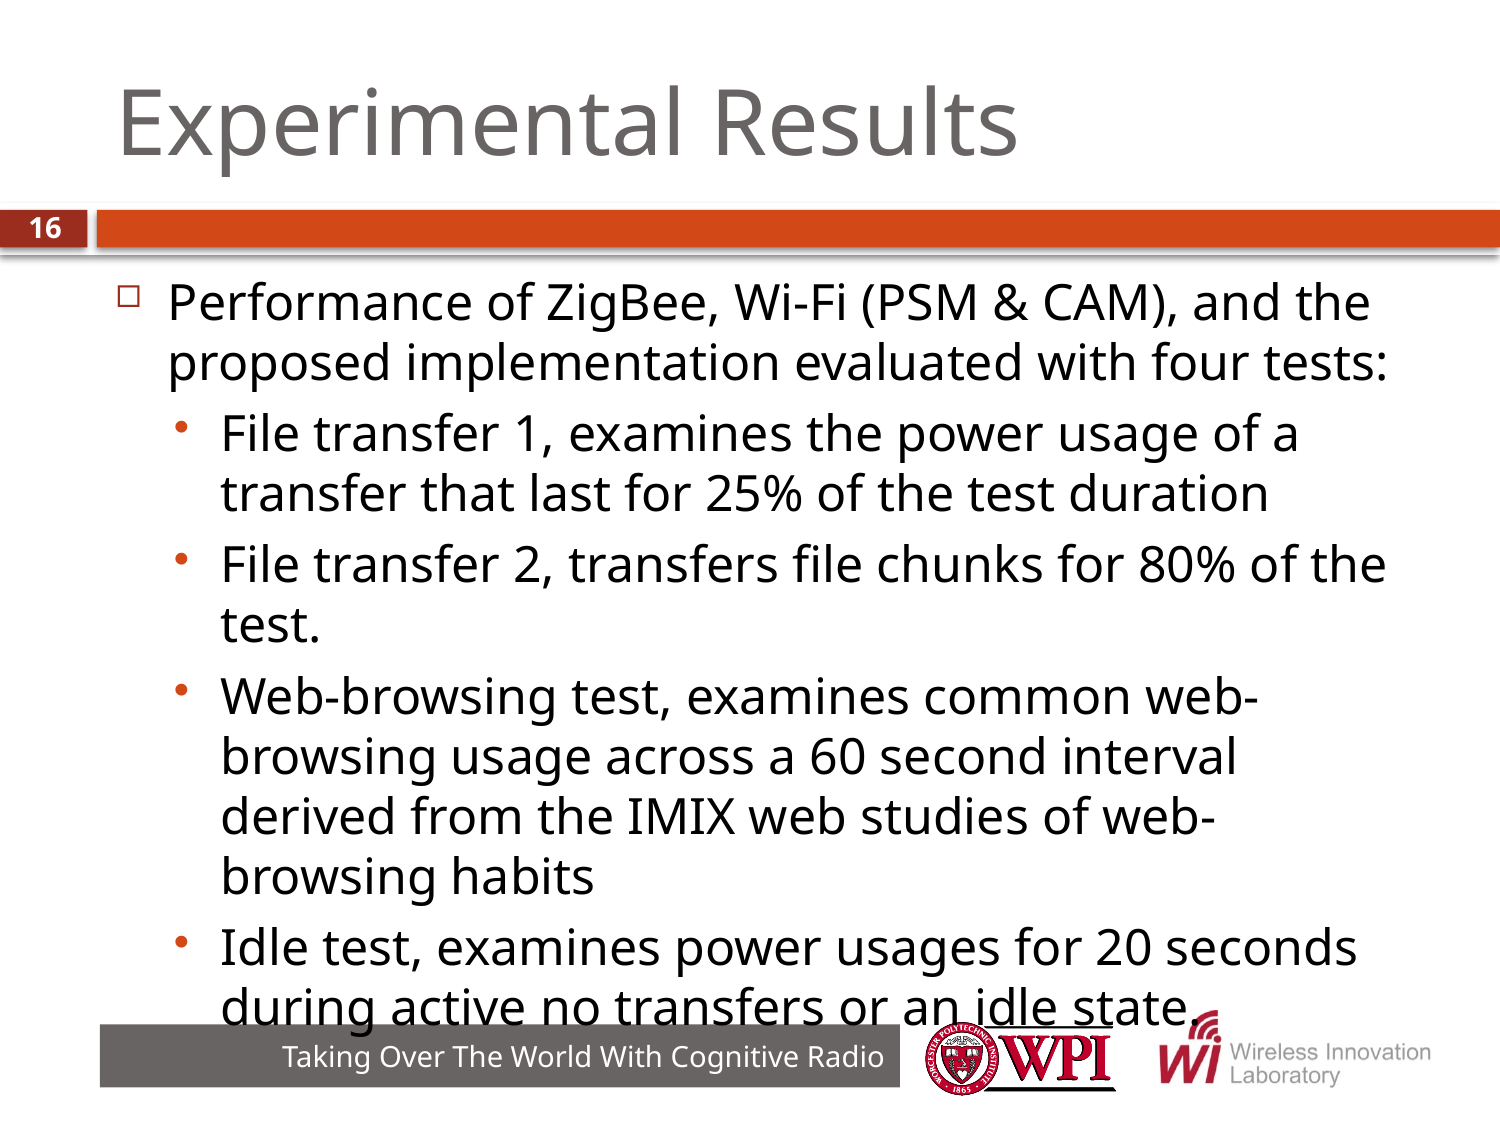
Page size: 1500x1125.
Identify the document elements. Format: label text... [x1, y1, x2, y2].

picture [1153, 1010, 1438, 1099]
title Experimental Results [100, 37, 1438, 200]
list Performance of ZigBee, Wi-Fi (PSM & CAM), and the proposed implementation evaluated with four tests: File transfer 1, examines the power usage of a transfer that last for 25% of the test duration File transfer 2, transfers file chunks for 80% of the test. Web-browsing test, examines common web-browsing usage across a 60 second interval derived from the IMIX web studies of web-browsing habits Idle test, examines power usages for 20 seconds during active no transfers or an idle state. [100, 262, 1438, 1000]
